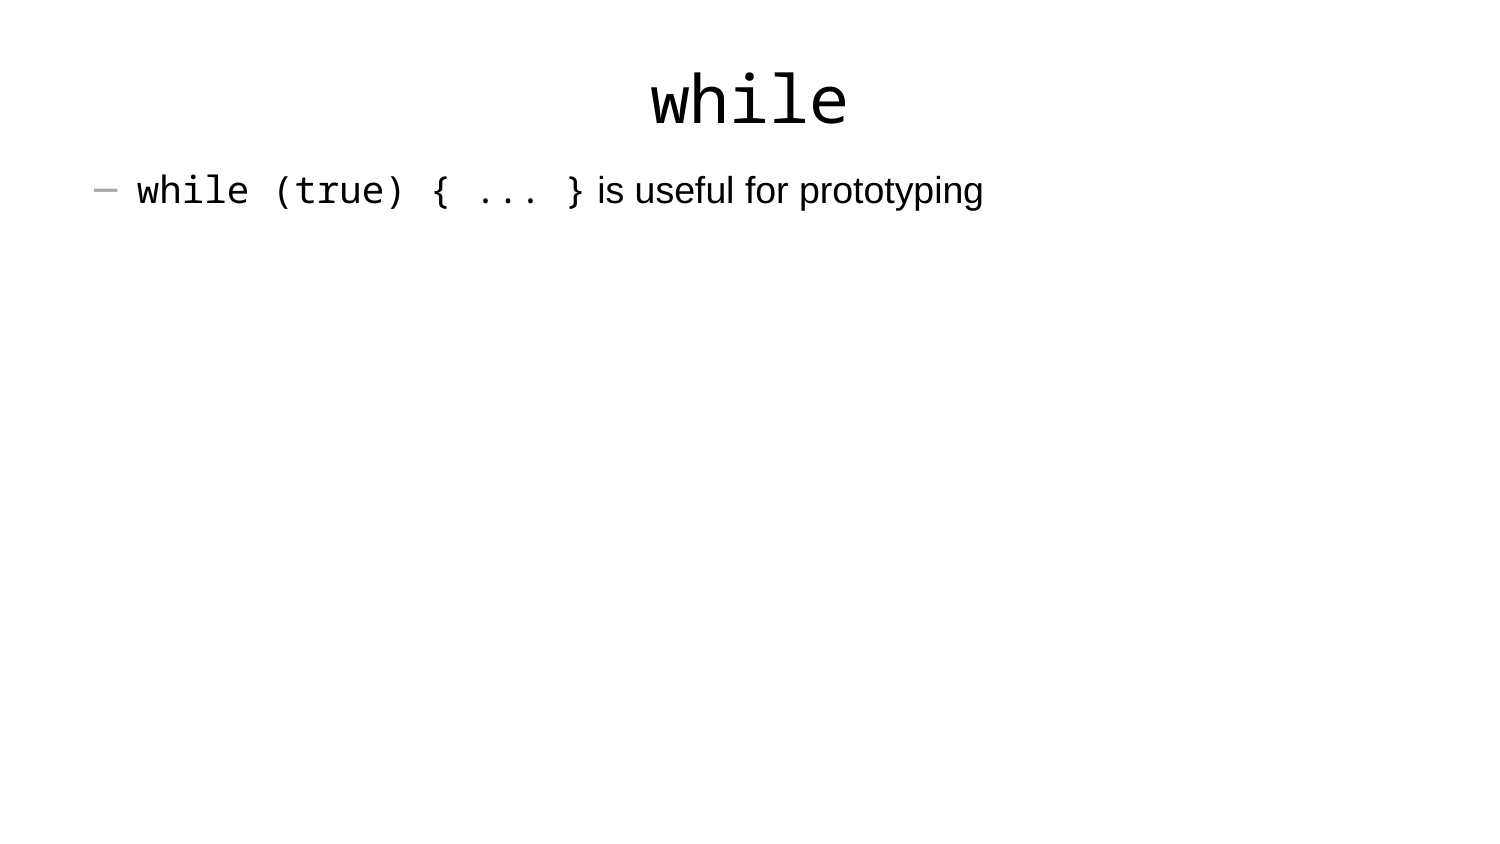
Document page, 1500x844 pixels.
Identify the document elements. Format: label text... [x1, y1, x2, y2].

title while [75, 41, 1425, 152]
list while (true) { ... } is useful for prototyping [75, 158, 1425, 828]
